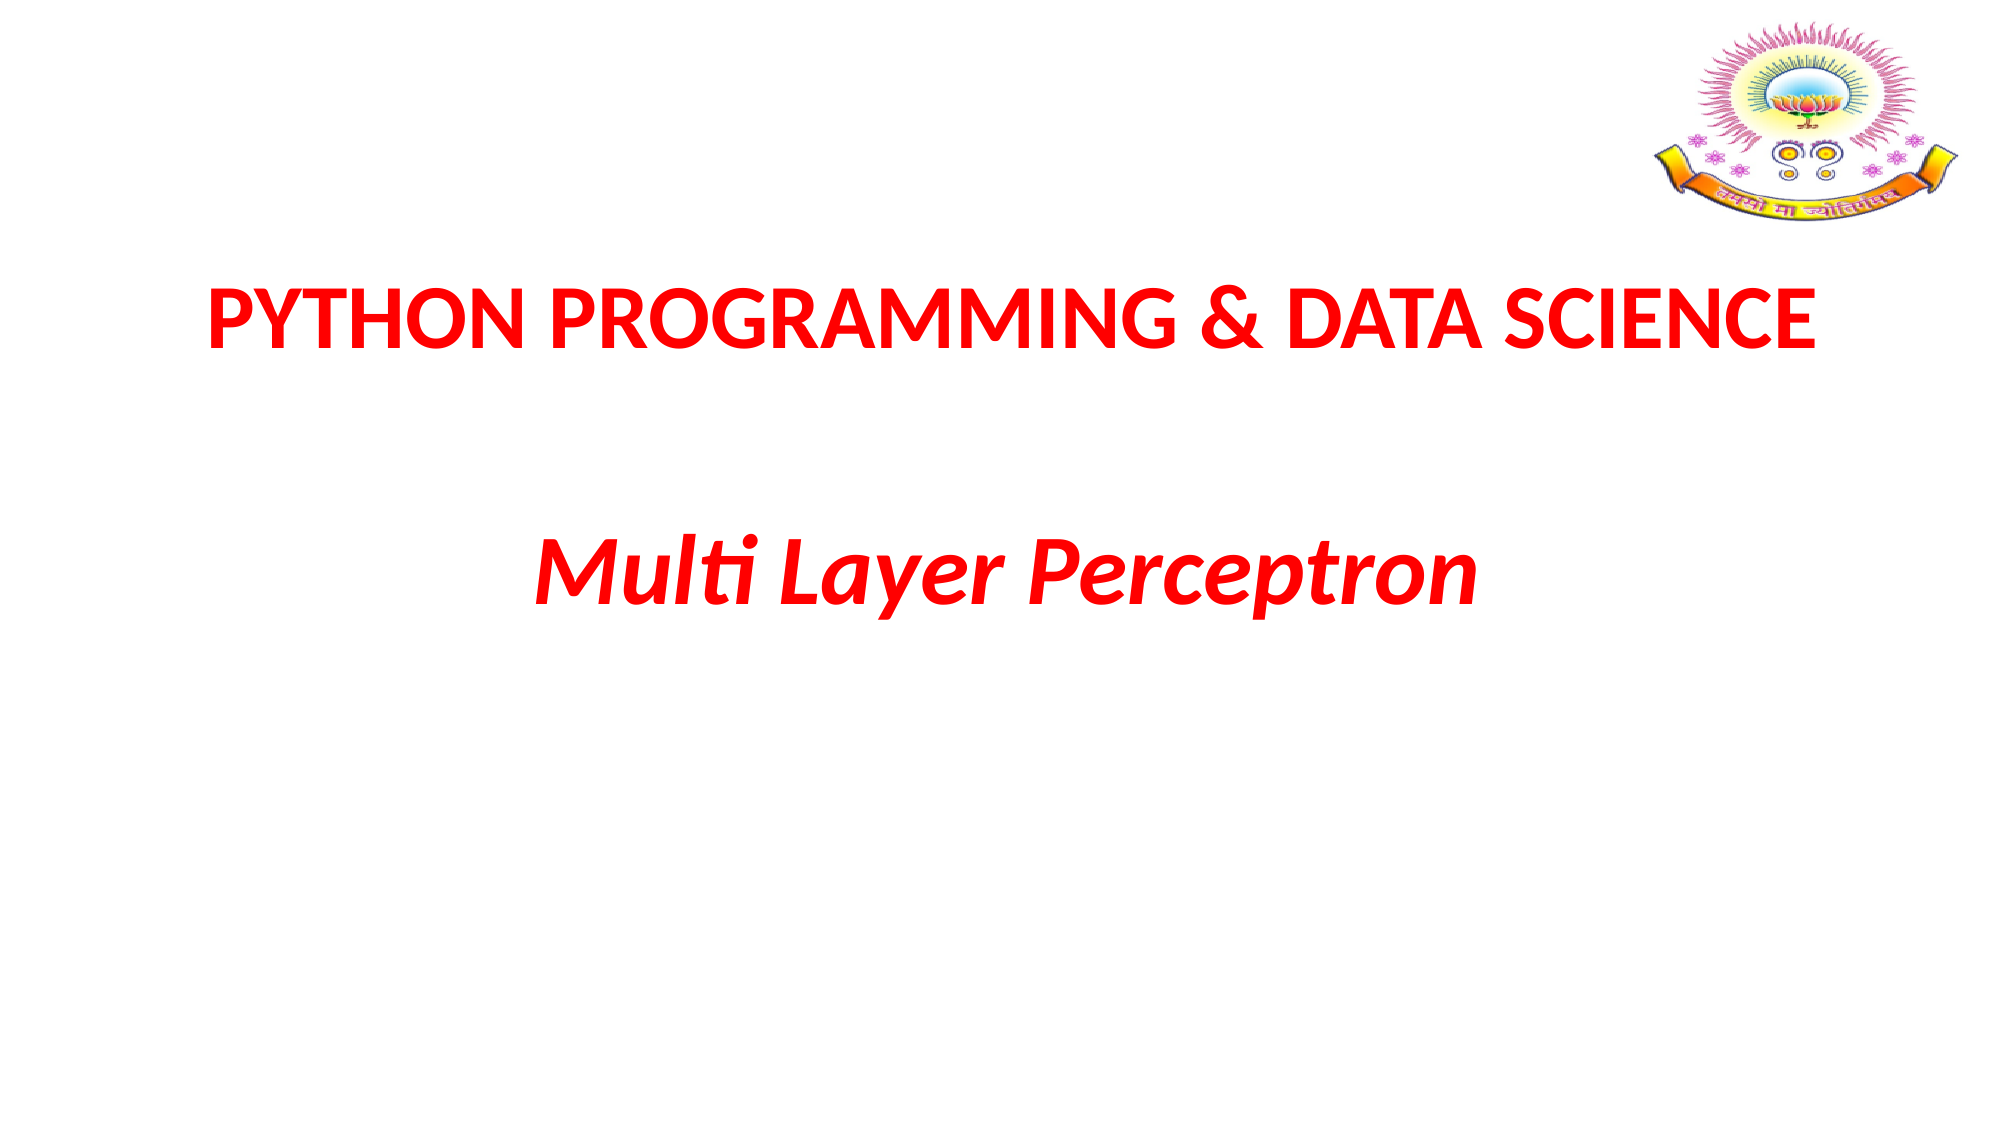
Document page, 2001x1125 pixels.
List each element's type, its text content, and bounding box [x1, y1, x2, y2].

list PYTHON PROGRAMMING & DATA SCIENCE Multi Layer Perceptron [99, 87, 1900, 1005]
picture [1644, 19, 1976, 226]
